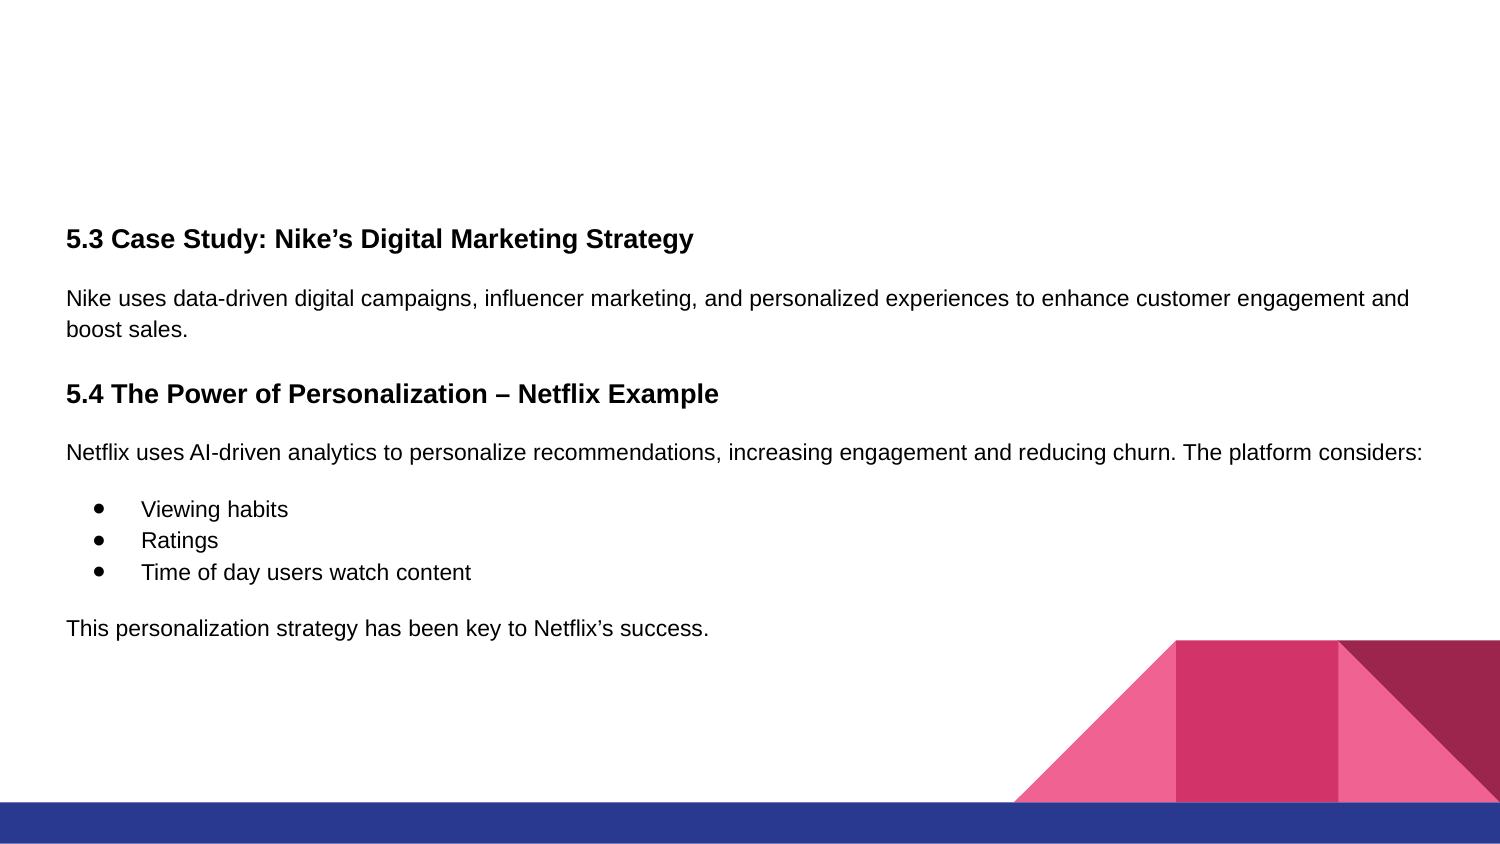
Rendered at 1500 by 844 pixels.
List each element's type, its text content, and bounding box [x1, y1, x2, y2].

list 5.3 Case Study: Nike’s Digital Marketing Strategy Nike uses data-driven digital campaigns, influencer marketing, and personalized experiences to enhance customer engagement and boost sales. 5.4 The Power of Personalization – Netflix Example Netflix uses AI-driven analytics to personalize recommendations, increasing engagement and reducing churn. The platform considers: Viewing habits Ratings Time of day users watch content This personalization strategy has been key to Netflix’s success. [51, 201, 1449, 750]
